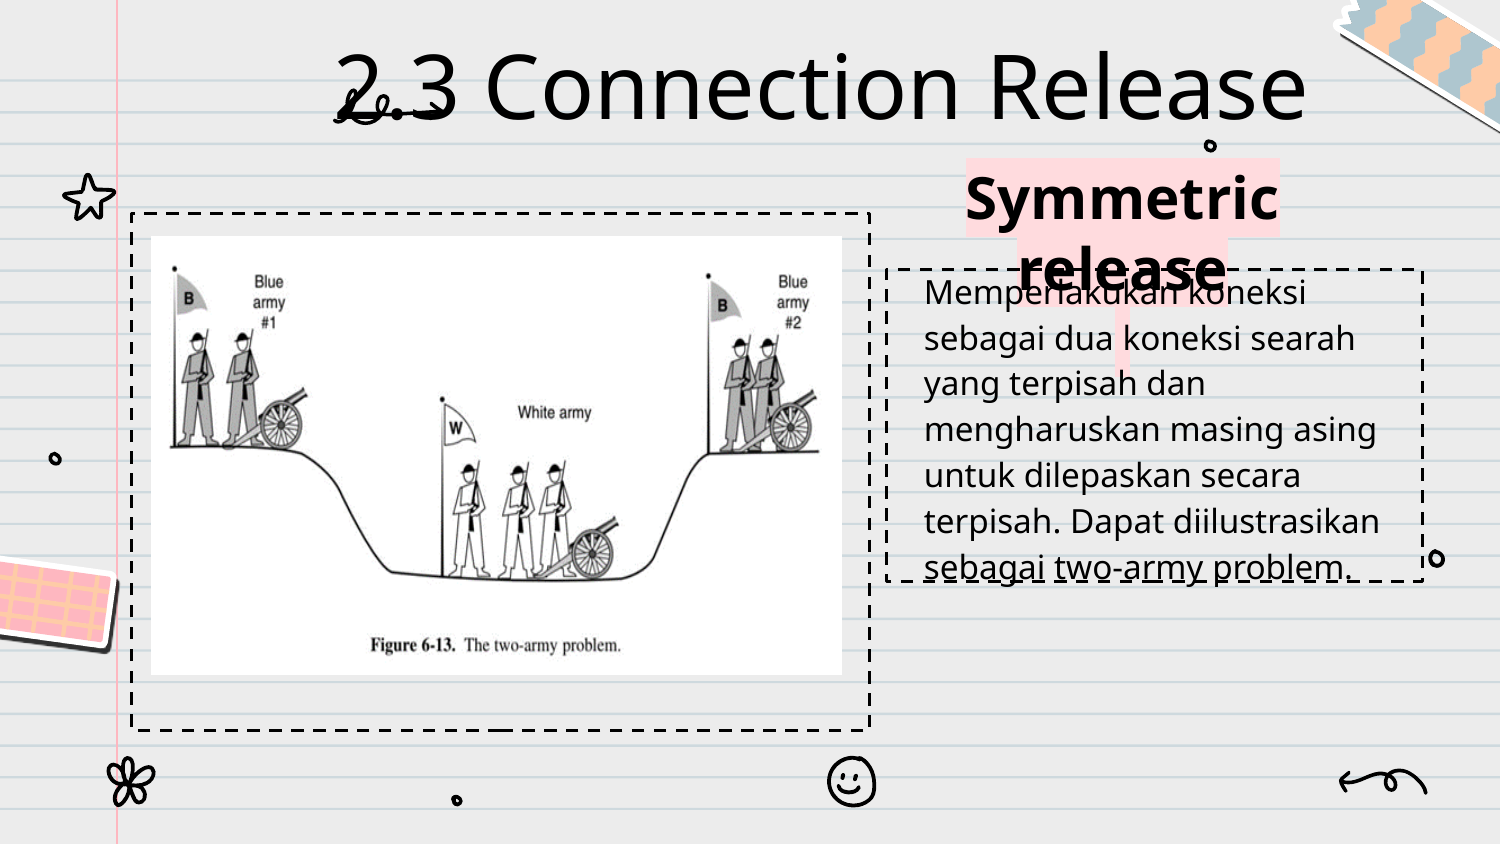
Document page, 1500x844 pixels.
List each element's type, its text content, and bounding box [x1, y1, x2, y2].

subtitle Memperlakukan koneksi sebagai dua koneksi searah yang terpisah dan mengharuskan masing asing untuk dilepaskan secara terpisah. Dapat diilustrasikan sebagai two-army problem. [885, 268, 1424, 583]
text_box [0, 516, 120, 668]
title Symmetric release [870, 219, 1392, 314]
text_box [1328, 20, 1500, 110]
subtitle You can add here the materials you need [130, 212, 871, 732]
title 2.3 Connection Release [187, 82, 1456, 193]
picture [151, 236, 842, 676]
